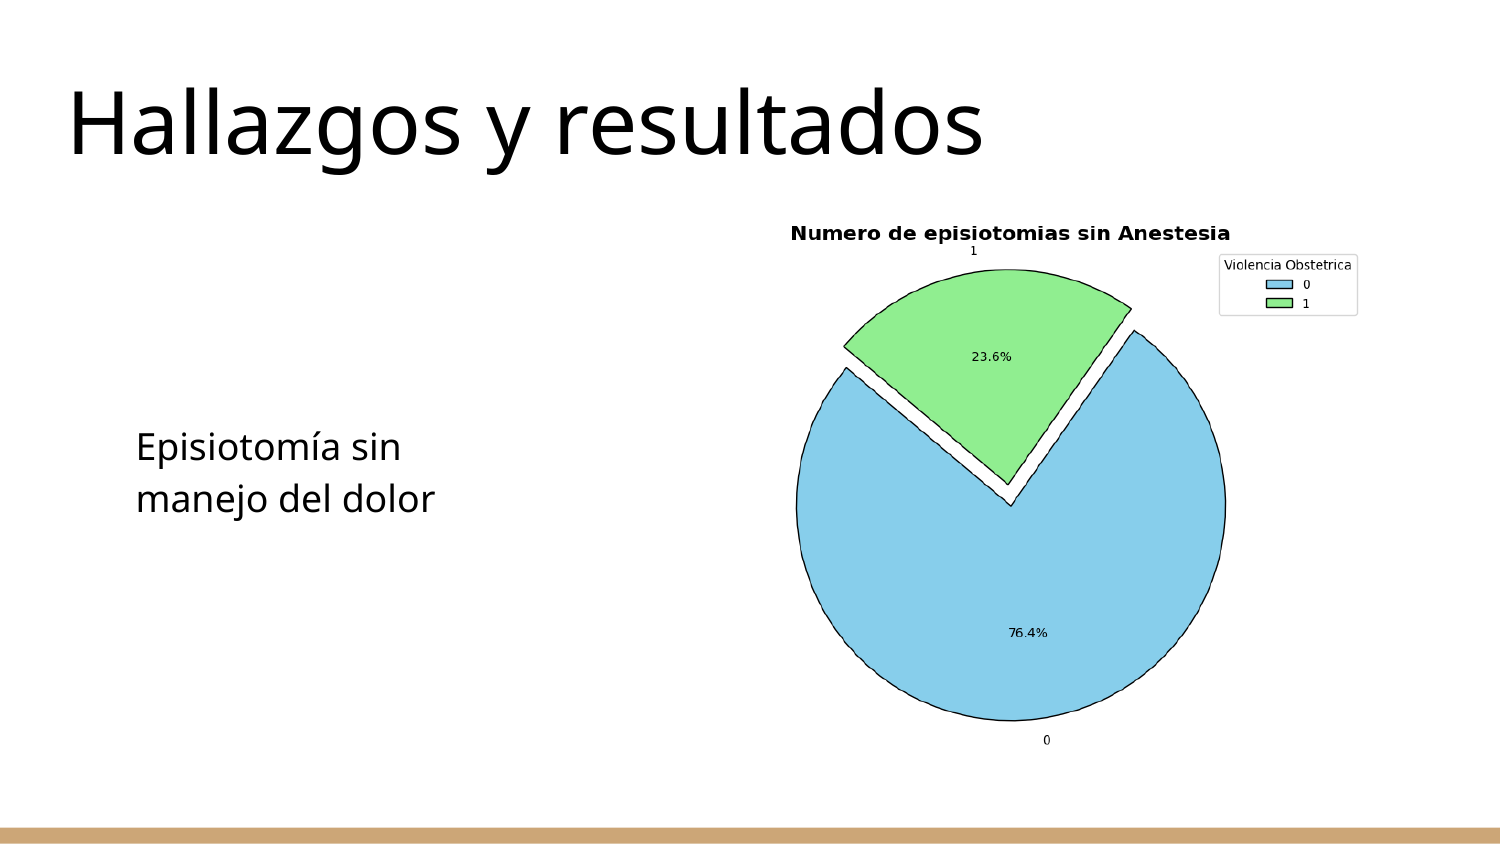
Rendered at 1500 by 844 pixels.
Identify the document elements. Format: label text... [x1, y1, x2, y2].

picture [649, 216, 1372, 755]
title Hallazgos y resultados [51, 51, 1449, 189]
subtitle Episiotomía sin manejo del dolor [120, 401, 454, 538]
